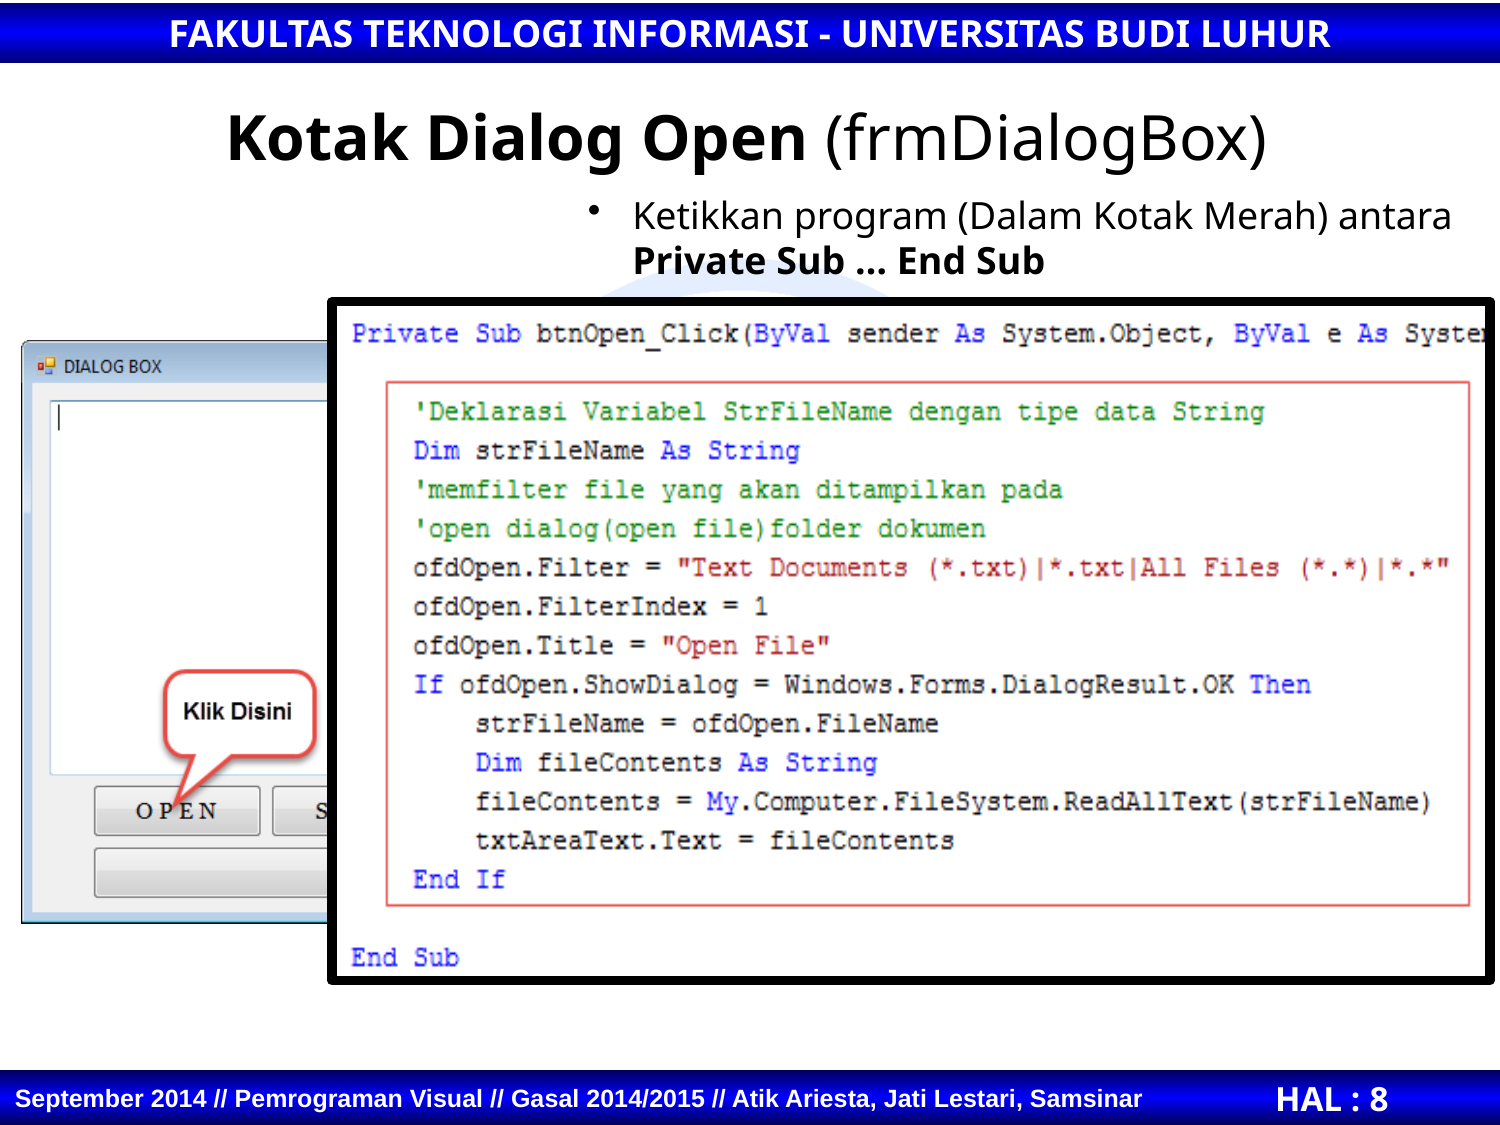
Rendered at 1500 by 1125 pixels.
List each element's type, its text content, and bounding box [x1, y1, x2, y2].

title Kotak Dialog Open (frmDialogBox) [46, 74, 1448, 197]
picture [20, 306, 1486, 977]
list Ketikkan program (Dalam Kotak Merah) antara Private Sub … End Sub [572, 184, 1486, 297]
